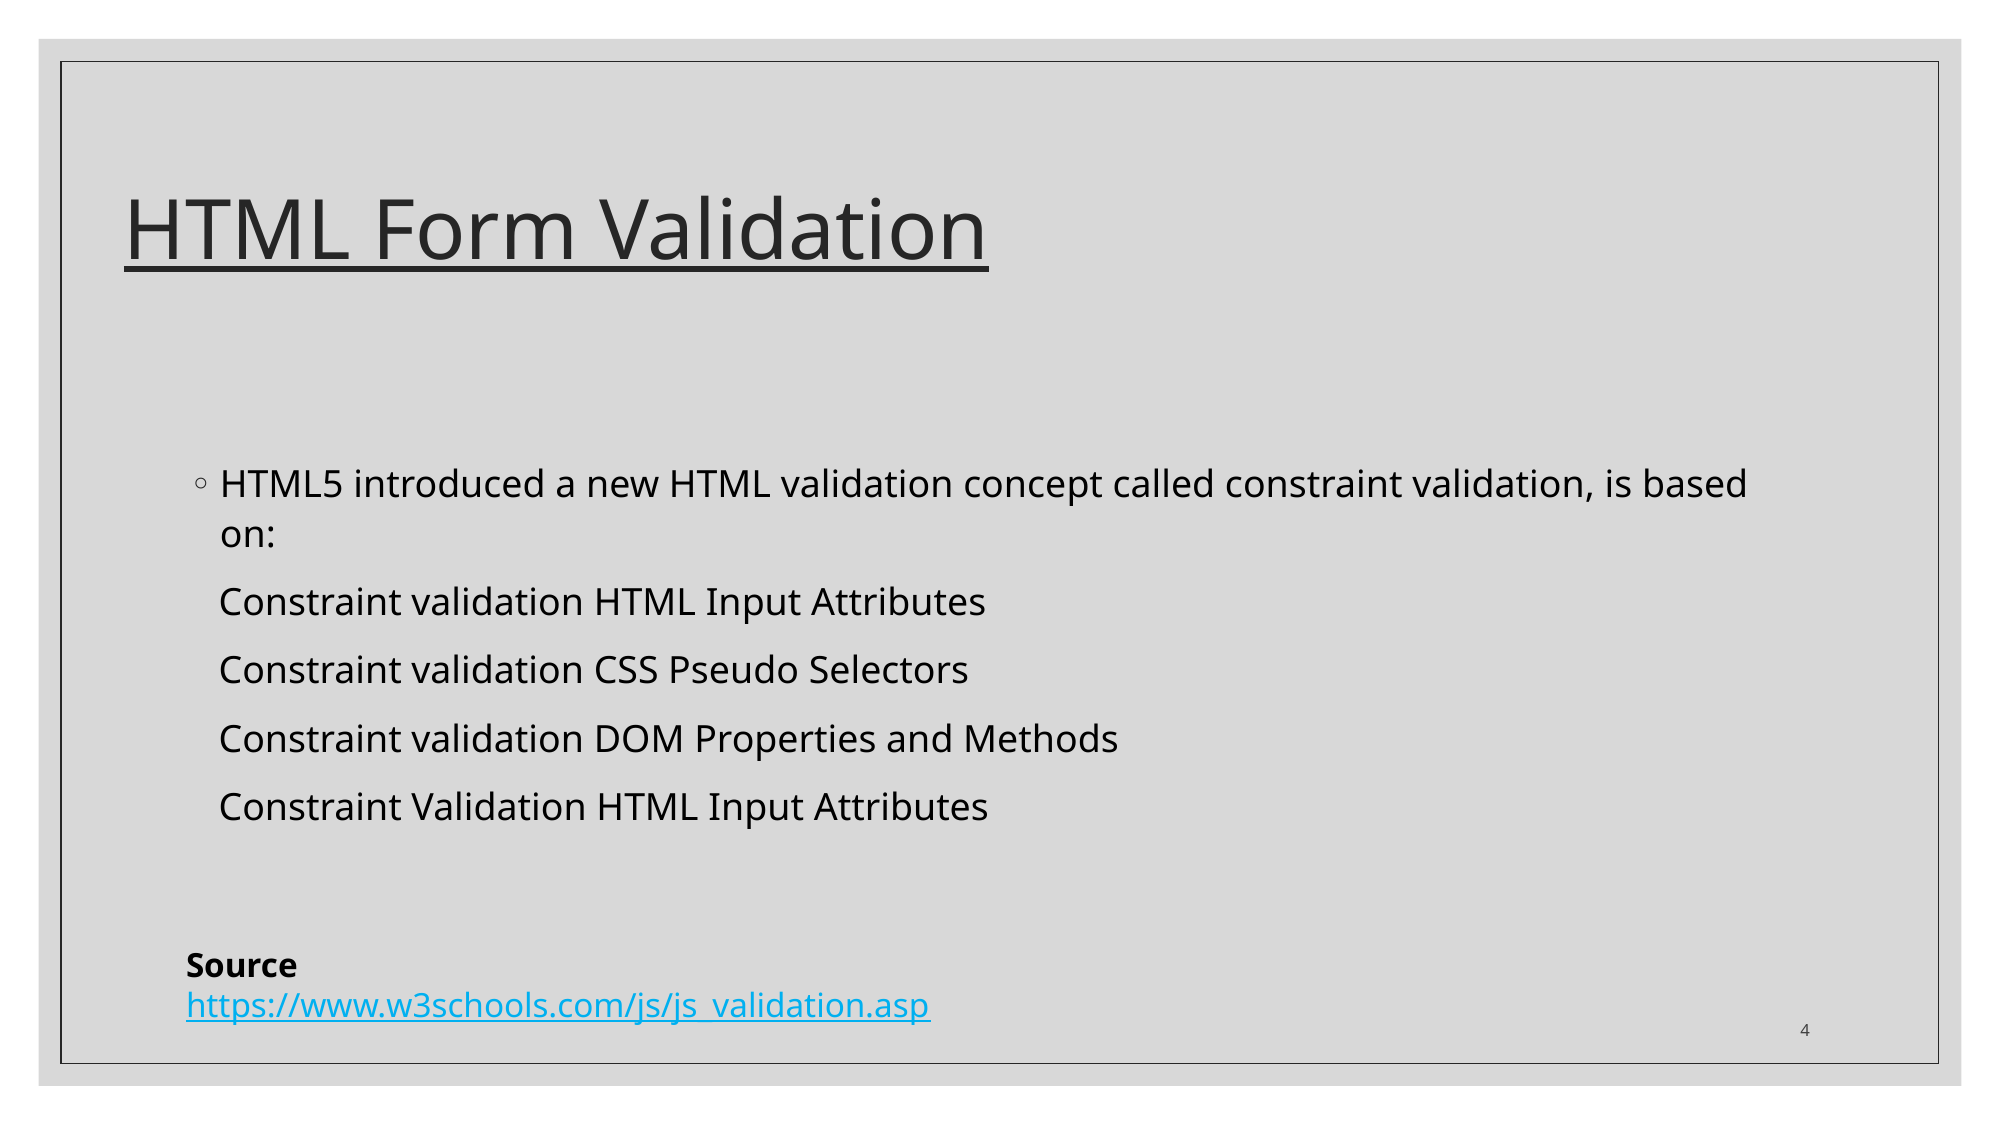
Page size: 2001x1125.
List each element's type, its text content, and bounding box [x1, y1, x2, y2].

text_box Source https://www.w3schools.com/js/js_validation.asp [171, 936, 1822, 1037]
slide_number 4 [1687, 990, 1825, 1050]
list HTML5 introduced a new HTML validation concept called constraint validation, is based on: Constraint validation HTML Input Attributes Constraint validation CSS Pseudo Selectors Constraint validation DOM Properties and Methods Constraint Validation HTML Input Attributes [174, 448, 1825, 903]
title HTML Form Validation [108, 120, 1825, 346]
